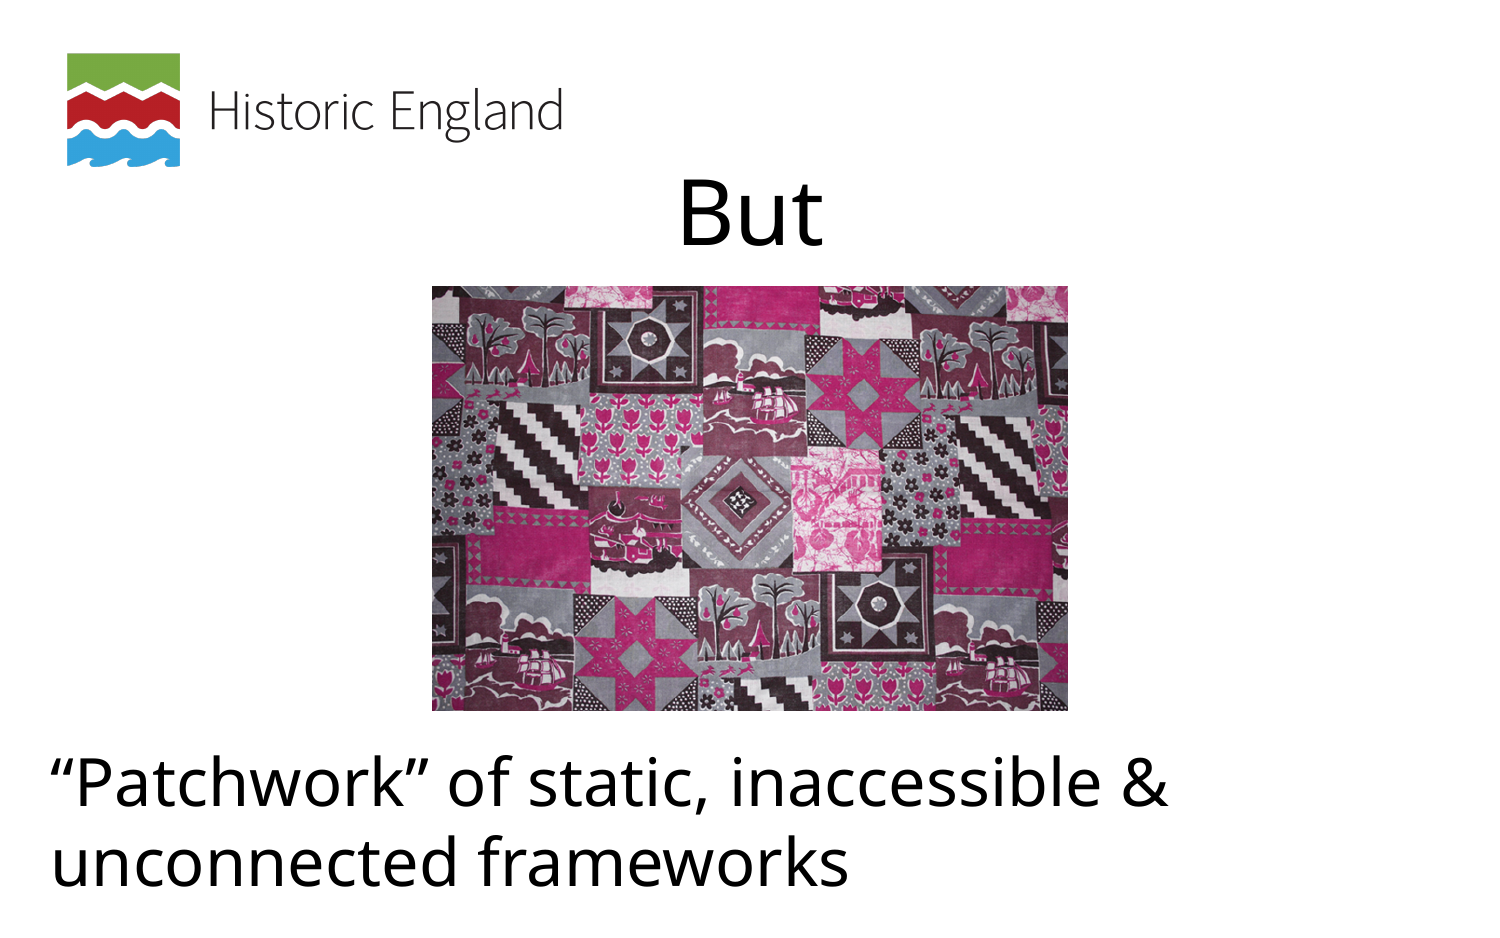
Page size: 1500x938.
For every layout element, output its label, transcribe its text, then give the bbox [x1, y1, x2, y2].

title But [75, 130, 1425, 287]
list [432, 286, 1068, 711]
text_box “Patchwork” of static, inaccessible & unconnected frameworks [35, 732, 1500, 908]
